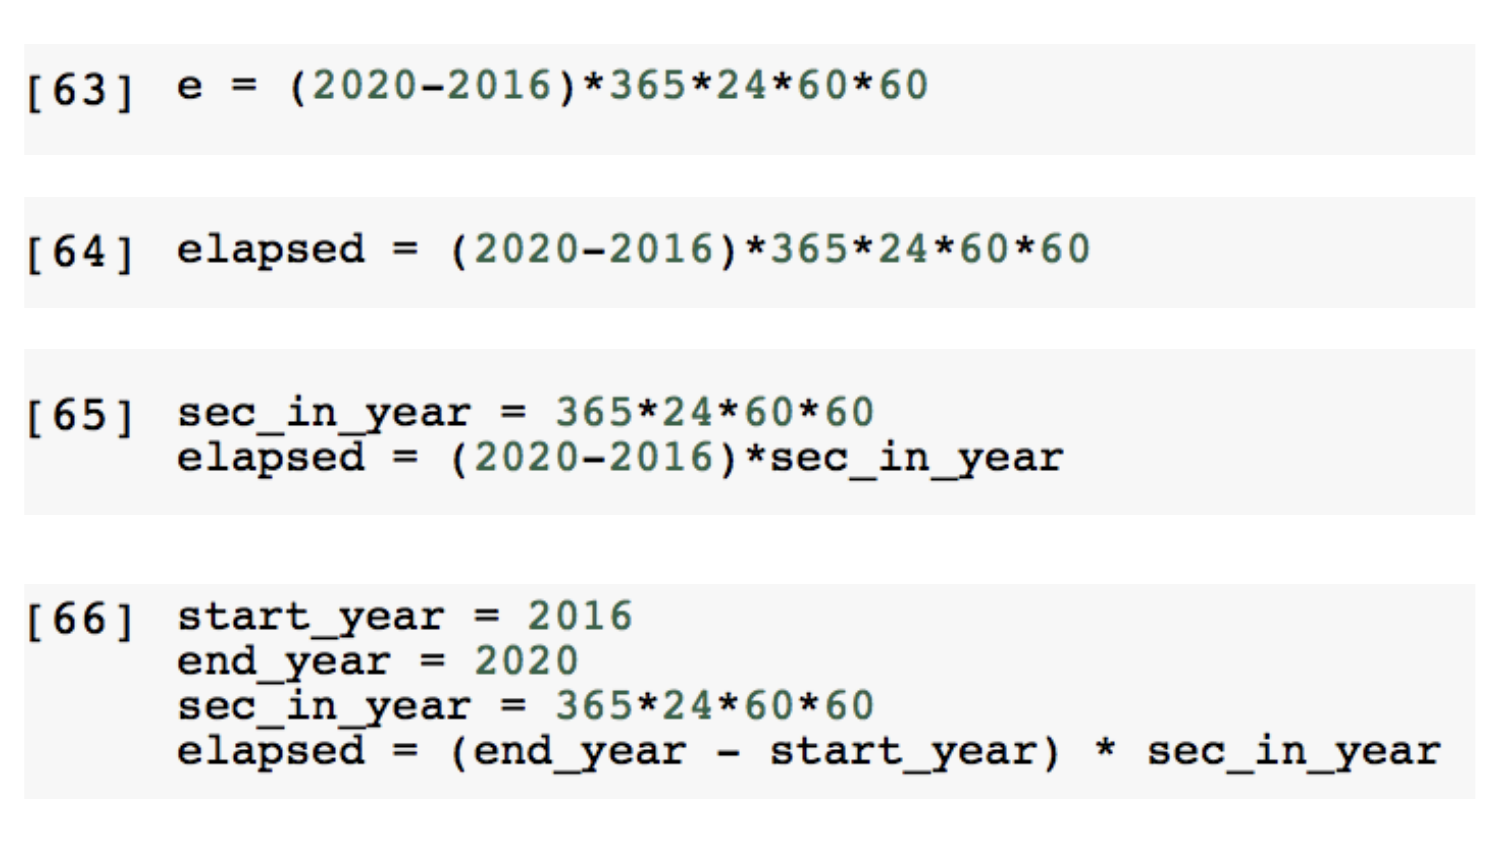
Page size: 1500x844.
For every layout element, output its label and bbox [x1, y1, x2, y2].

picture [24, 44, 1476, 156]
picture [24, 584, 1476, 800]
picture [24, 196, 1476, 308]
picture [24, 349, 1476, 515]
